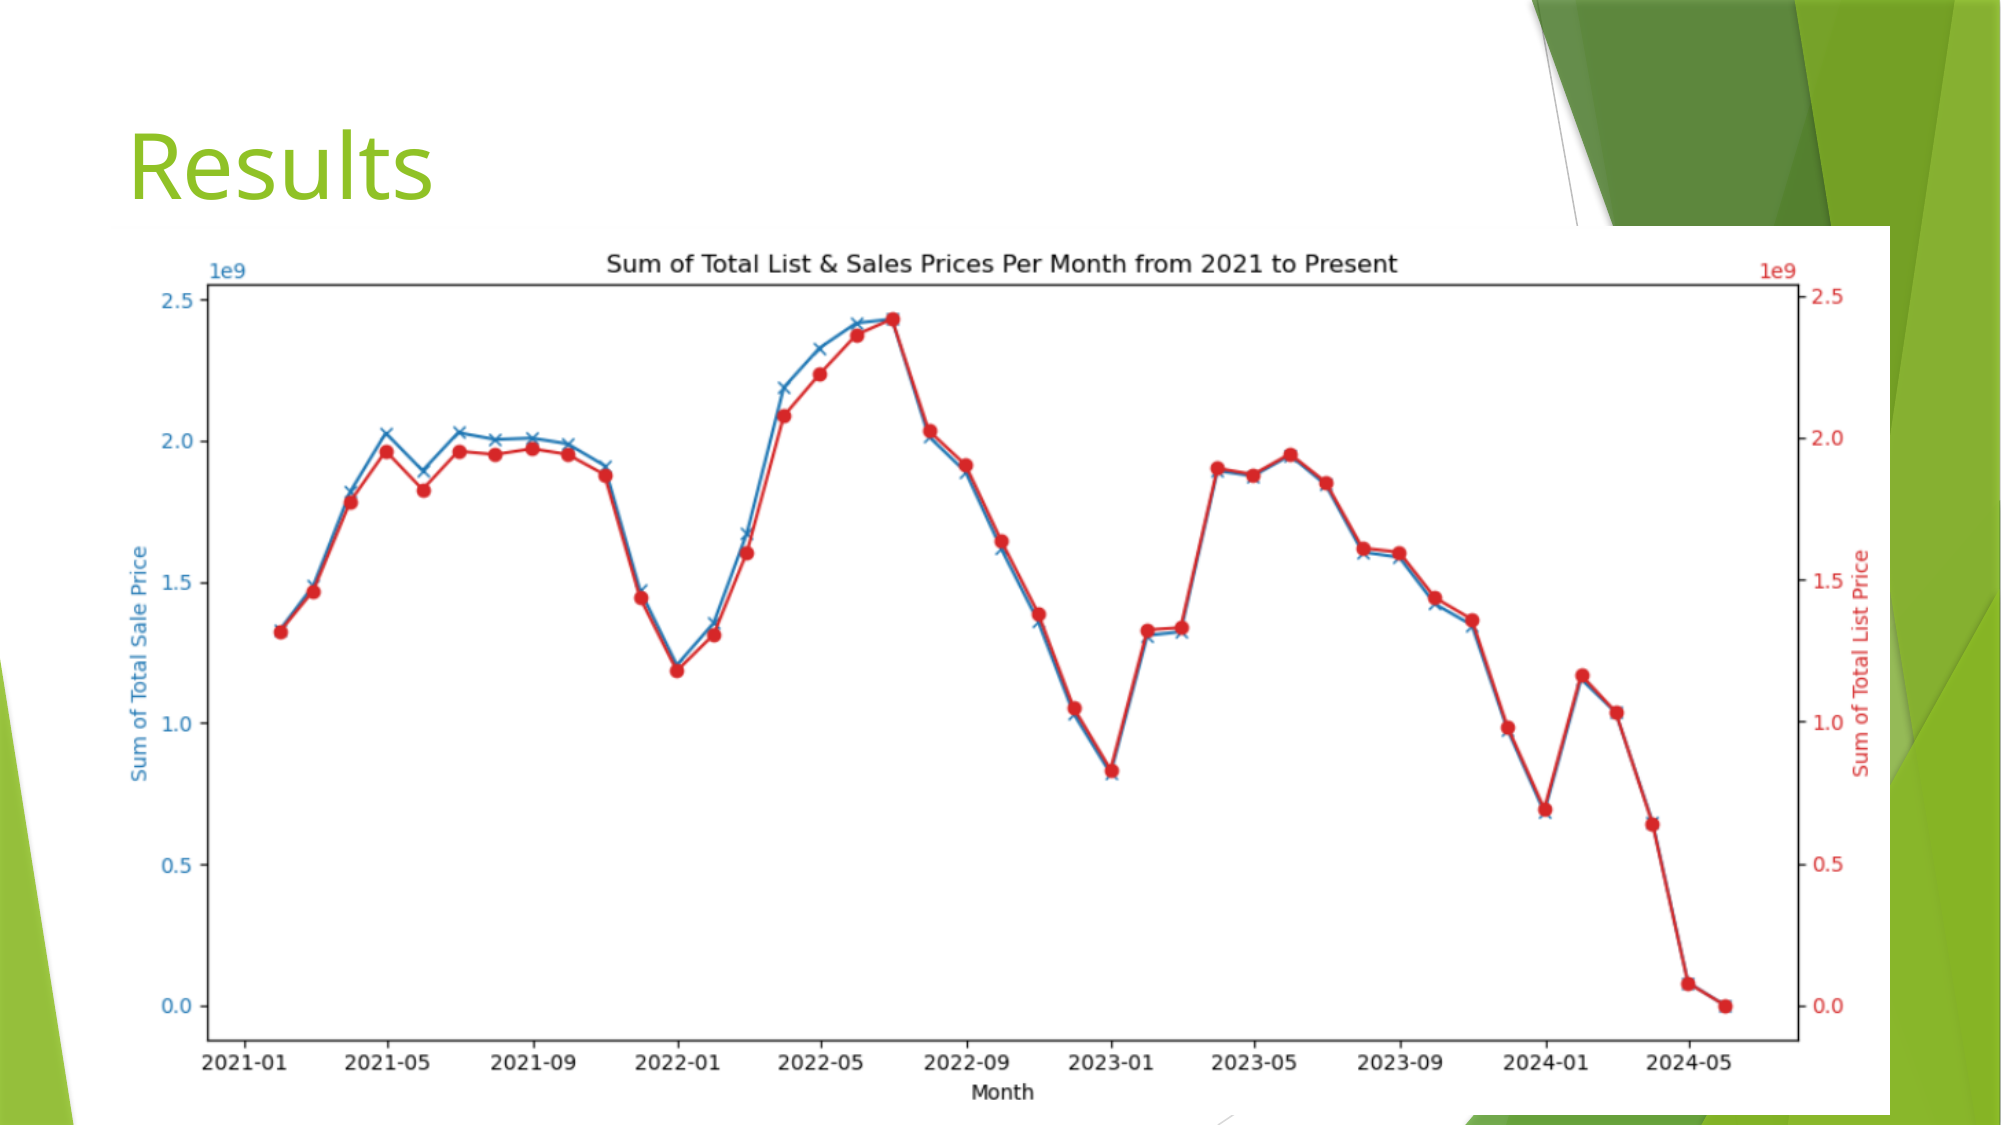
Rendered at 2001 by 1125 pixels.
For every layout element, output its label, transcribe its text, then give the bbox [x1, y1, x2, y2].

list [110, 226, 1890, 1116]
title Results [111, 99, 1522, 226]
